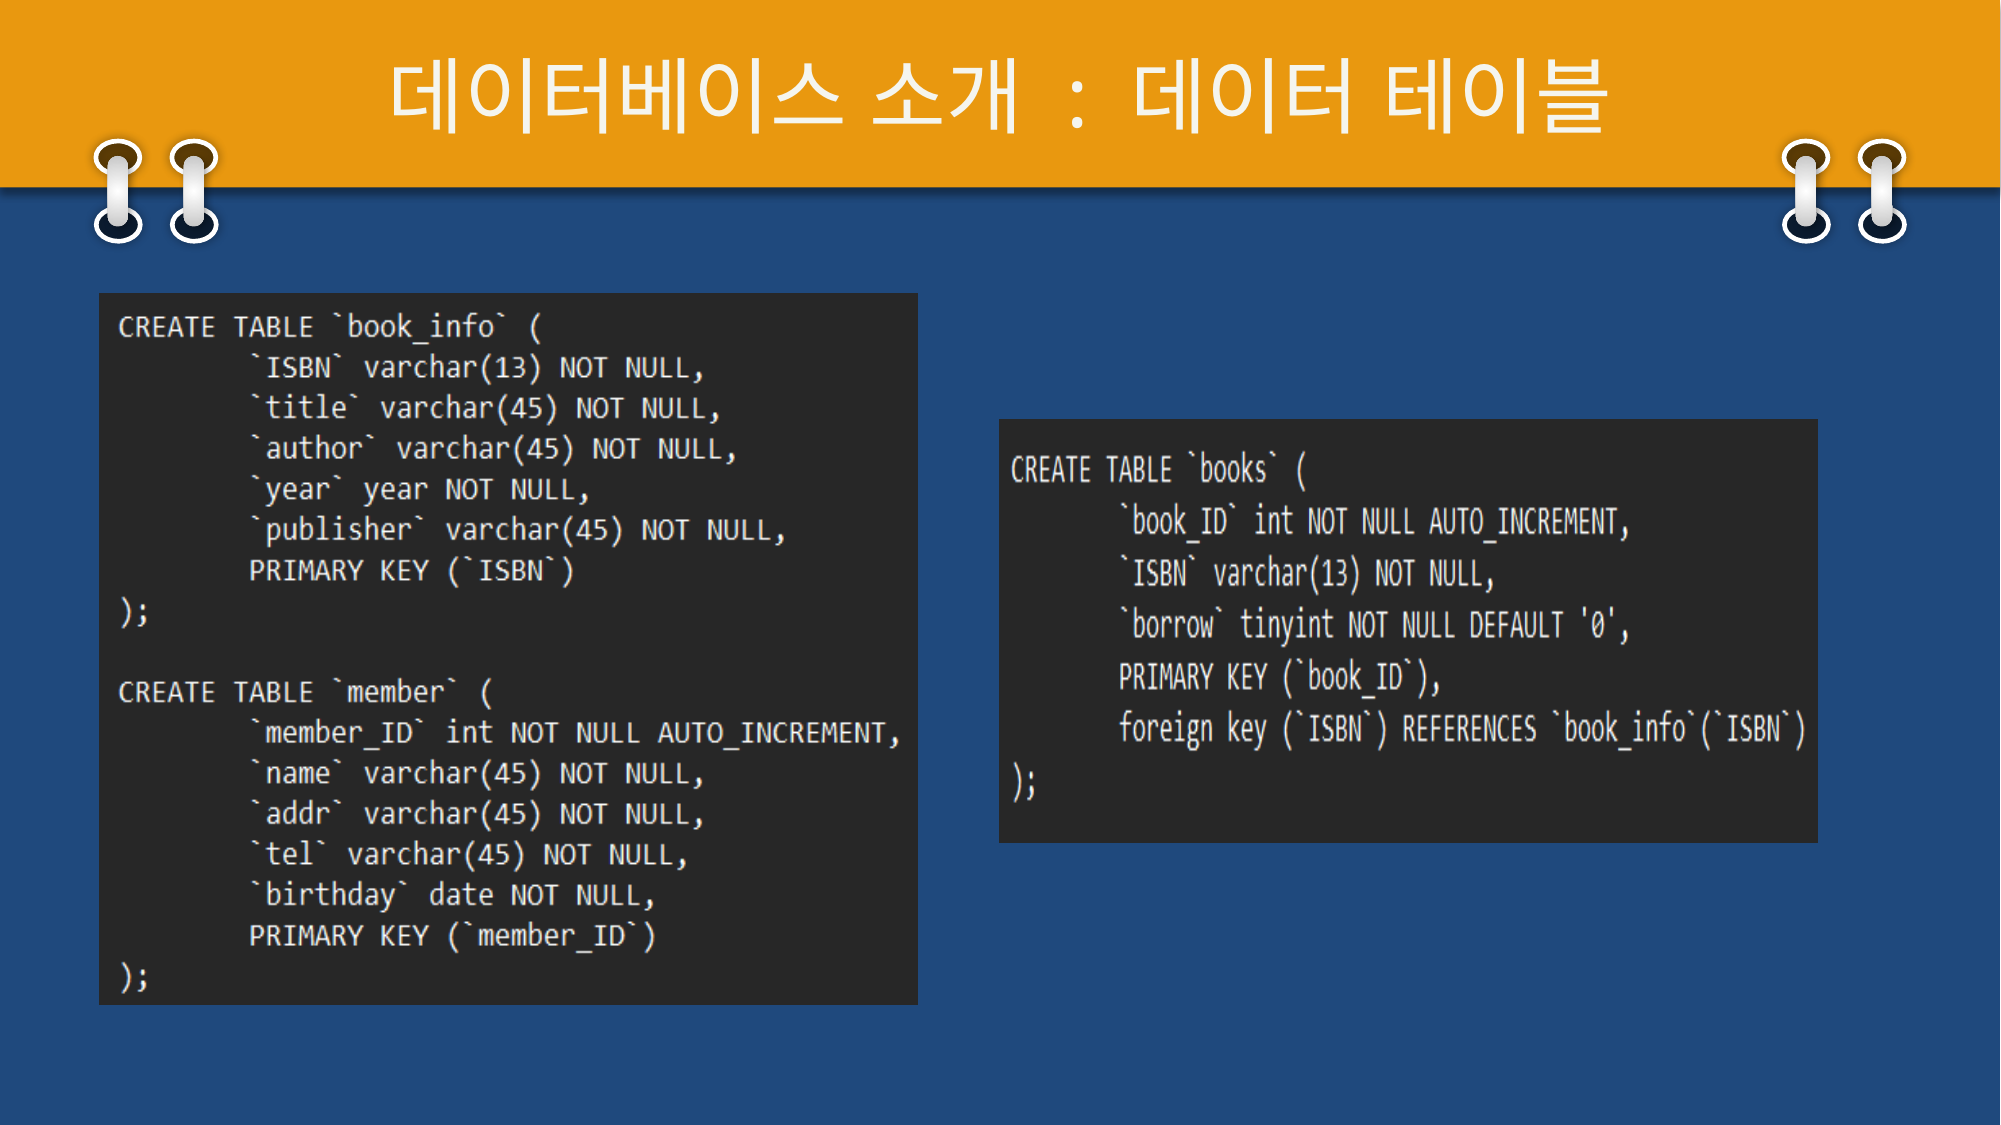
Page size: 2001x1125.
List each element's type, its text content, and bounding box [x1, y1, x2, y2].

title 데이터베이스 소개 : 데이터 테이블 [99, 0, 1900, 188]
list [999, 419, 1818, 843]
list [99, 293, 918, 1005]
